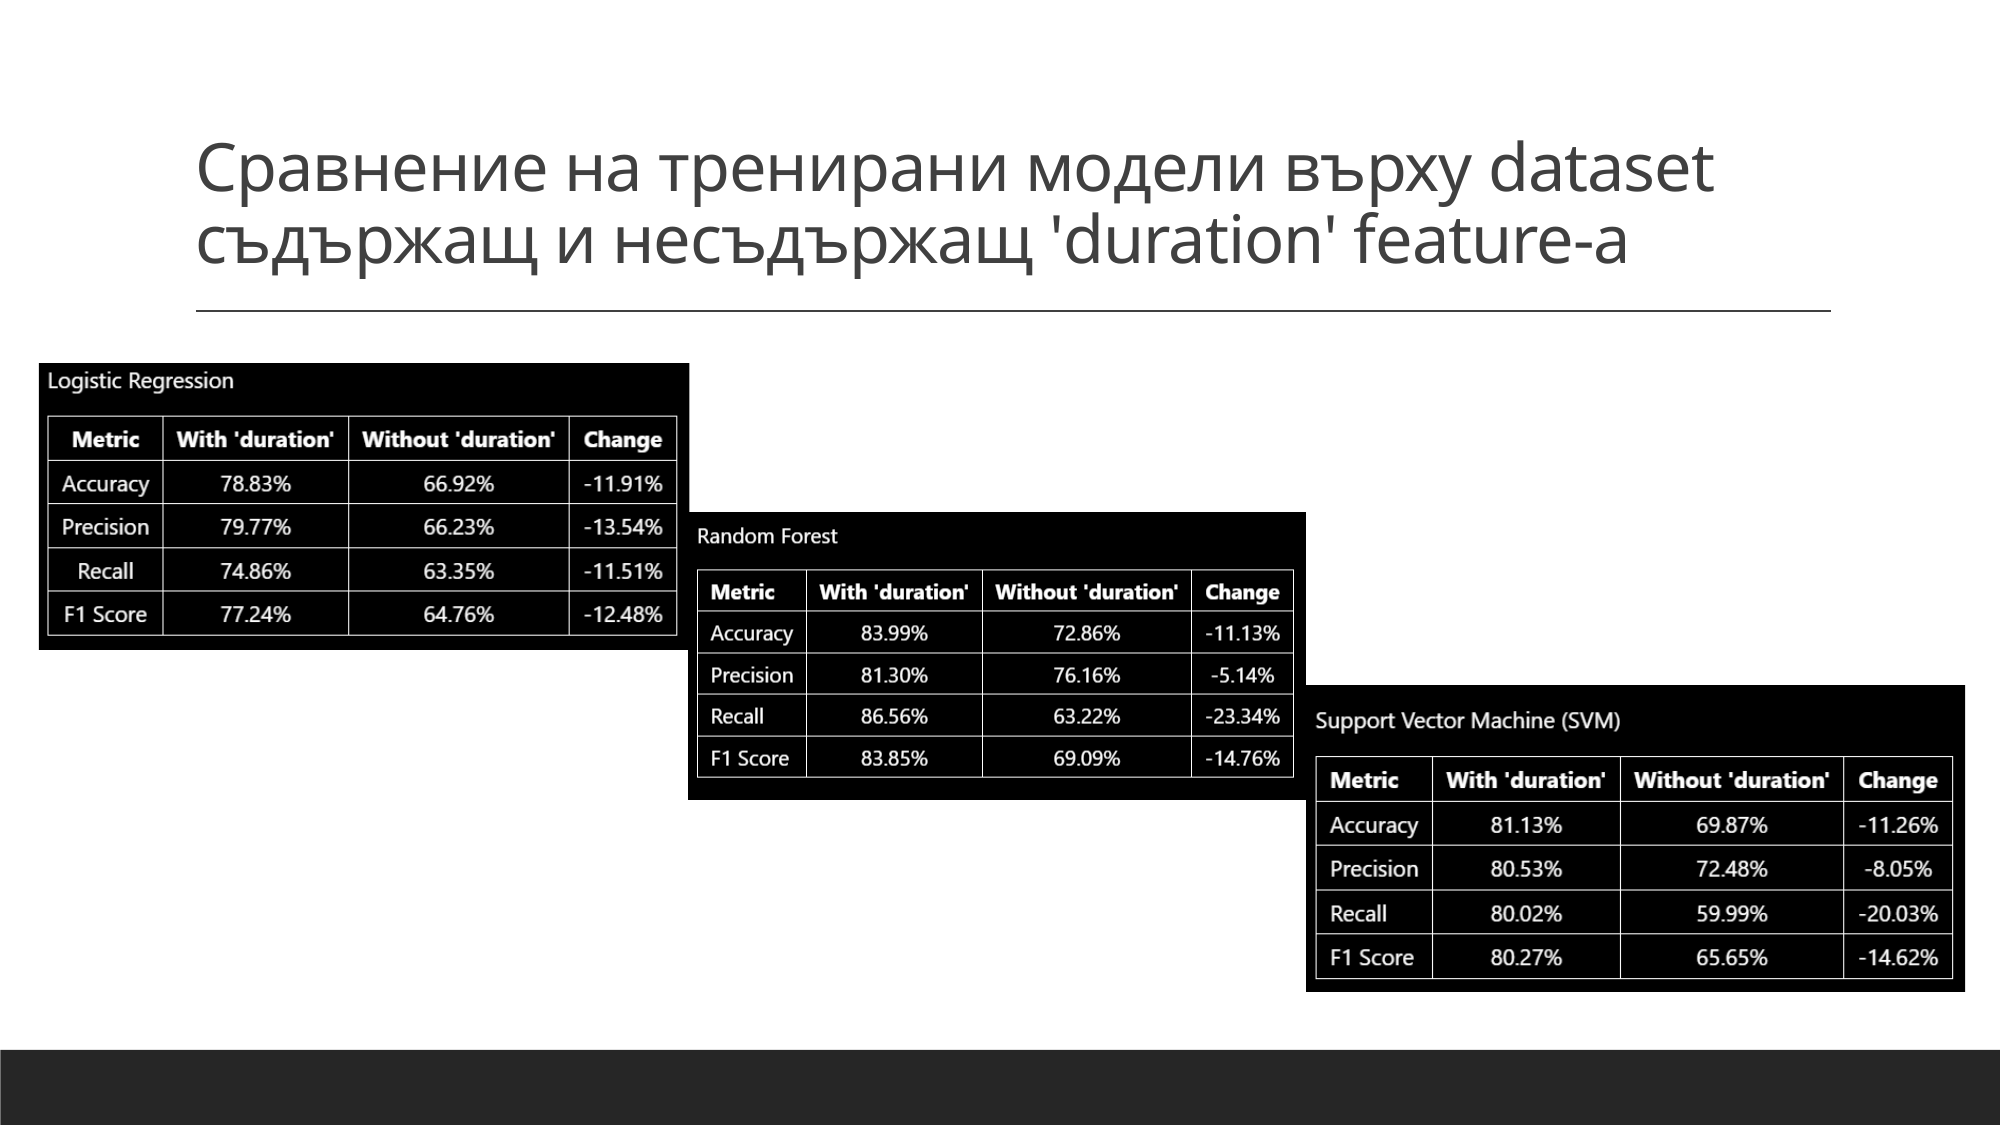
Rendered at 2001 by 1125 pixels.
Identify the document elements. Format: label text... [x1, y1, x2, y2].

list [38, 362, 691, 651]
picture [687, 512, 1966, 993]
title Сравнение на тренирани модели върху dataset съдържащ и несъдържащ 'duration' feature-a [180, 47, 1830, 285]
